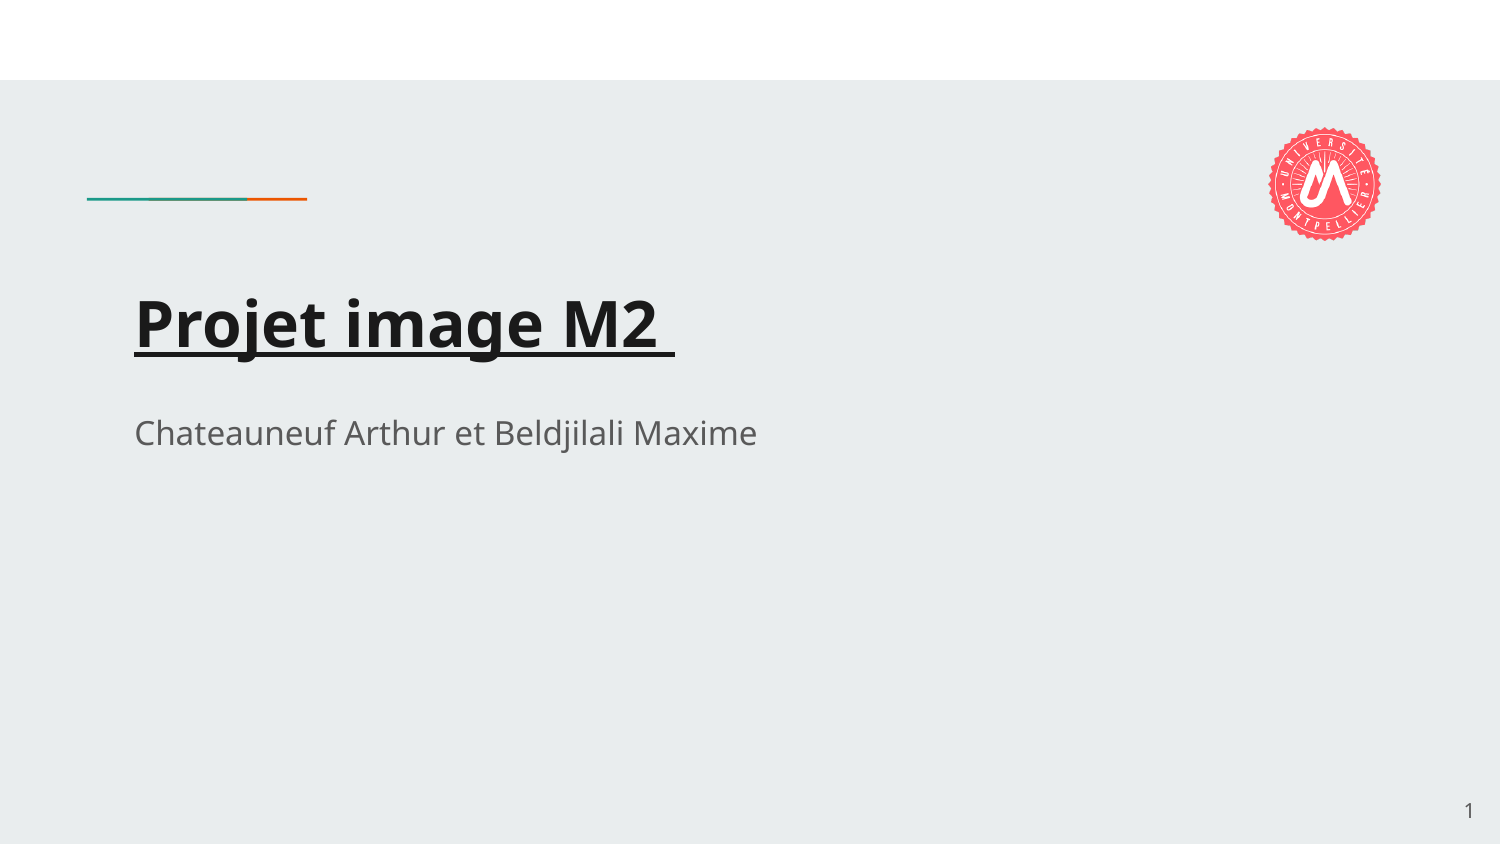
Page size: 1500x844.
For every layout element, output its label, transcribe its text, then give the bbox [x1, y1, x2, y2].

slide_number ‹#› [1400, 779, 1491, 844]
title Projet image M2 [119, 268, 1381, 391]
picture [1268, 127, 1382, 241]
subtitle Chateauneuf Arthur et Beldjilali Maxime [119, 397, 1381, 487]
